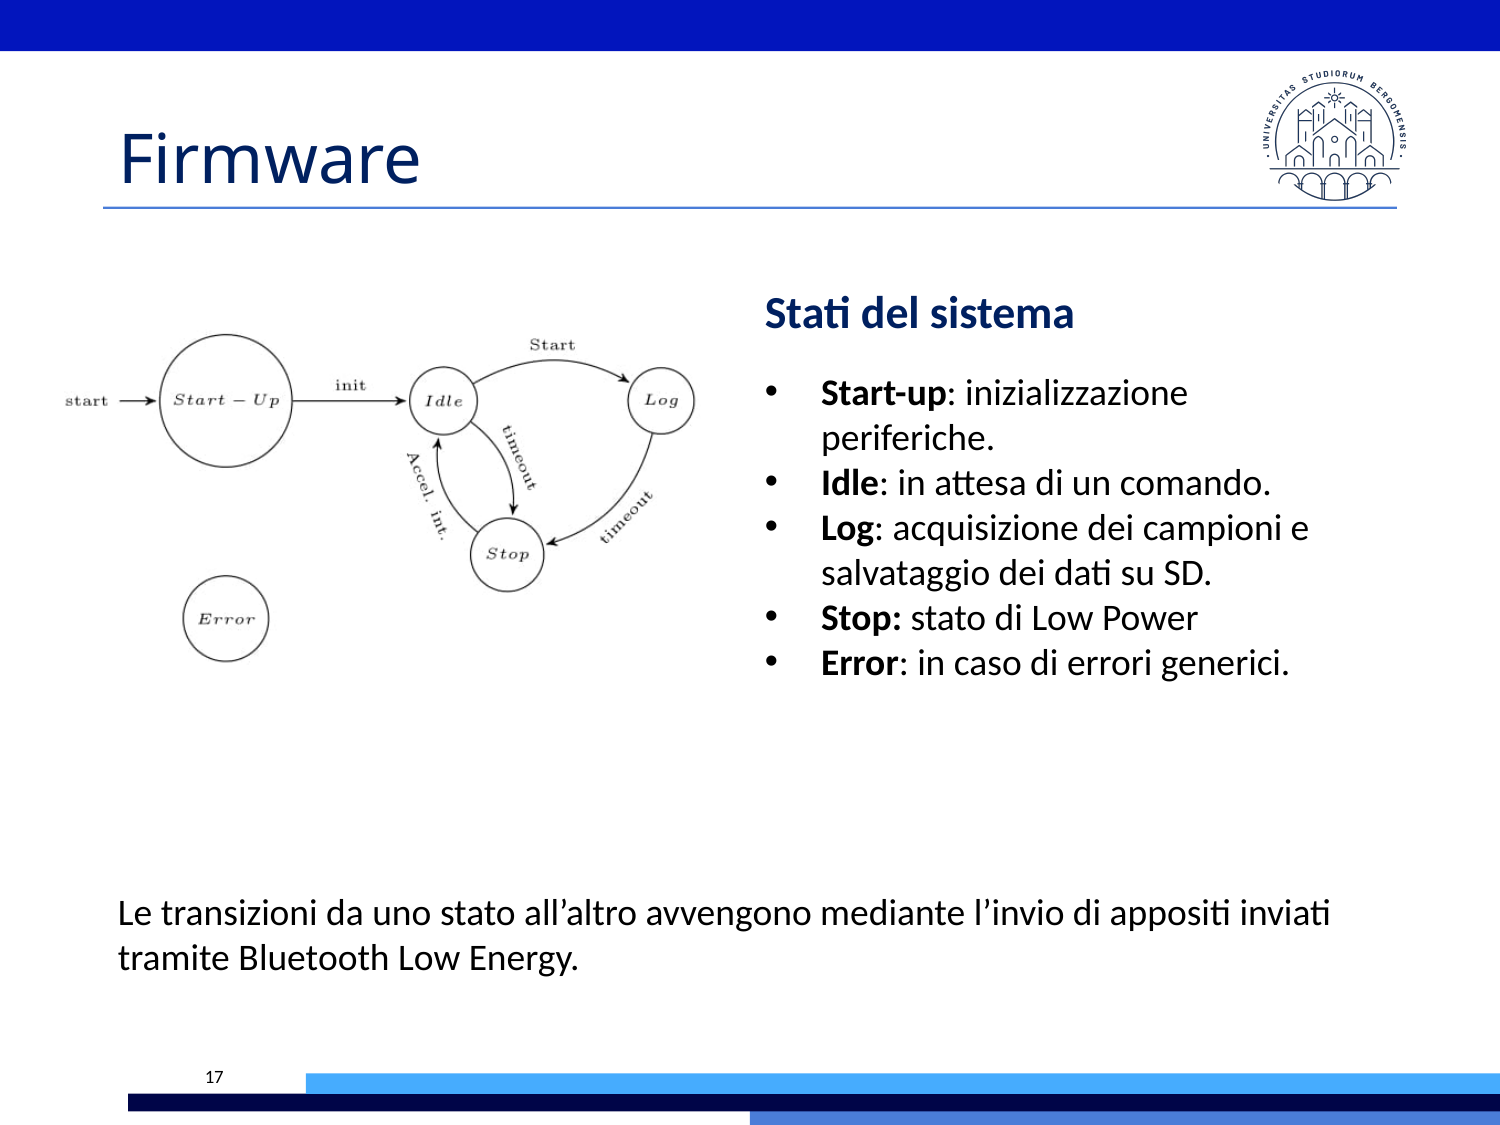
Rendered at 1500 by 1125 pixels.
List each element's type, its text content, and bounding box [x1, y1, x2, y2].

text_box Le transizioni da uno stato all’altro avvengono mediante l’invio di appositi inviati tramite Bluetooth Low Energy. [103, 880, 1420, 986]
title Firmware [103, 65, 1273, 207]
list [29, 303, 722, 689]
picture [1273, 70, 1406, 201]
text_box Stati del sistema Start-up: inizializzazione periferiche. Idle: in attesa di un comando. Log: acquisizione dei campioni e salvataggio dei dati su SD. Stop: stato di Low Power Error: in caso di errori generici. [749, 275, 1381, 691]
